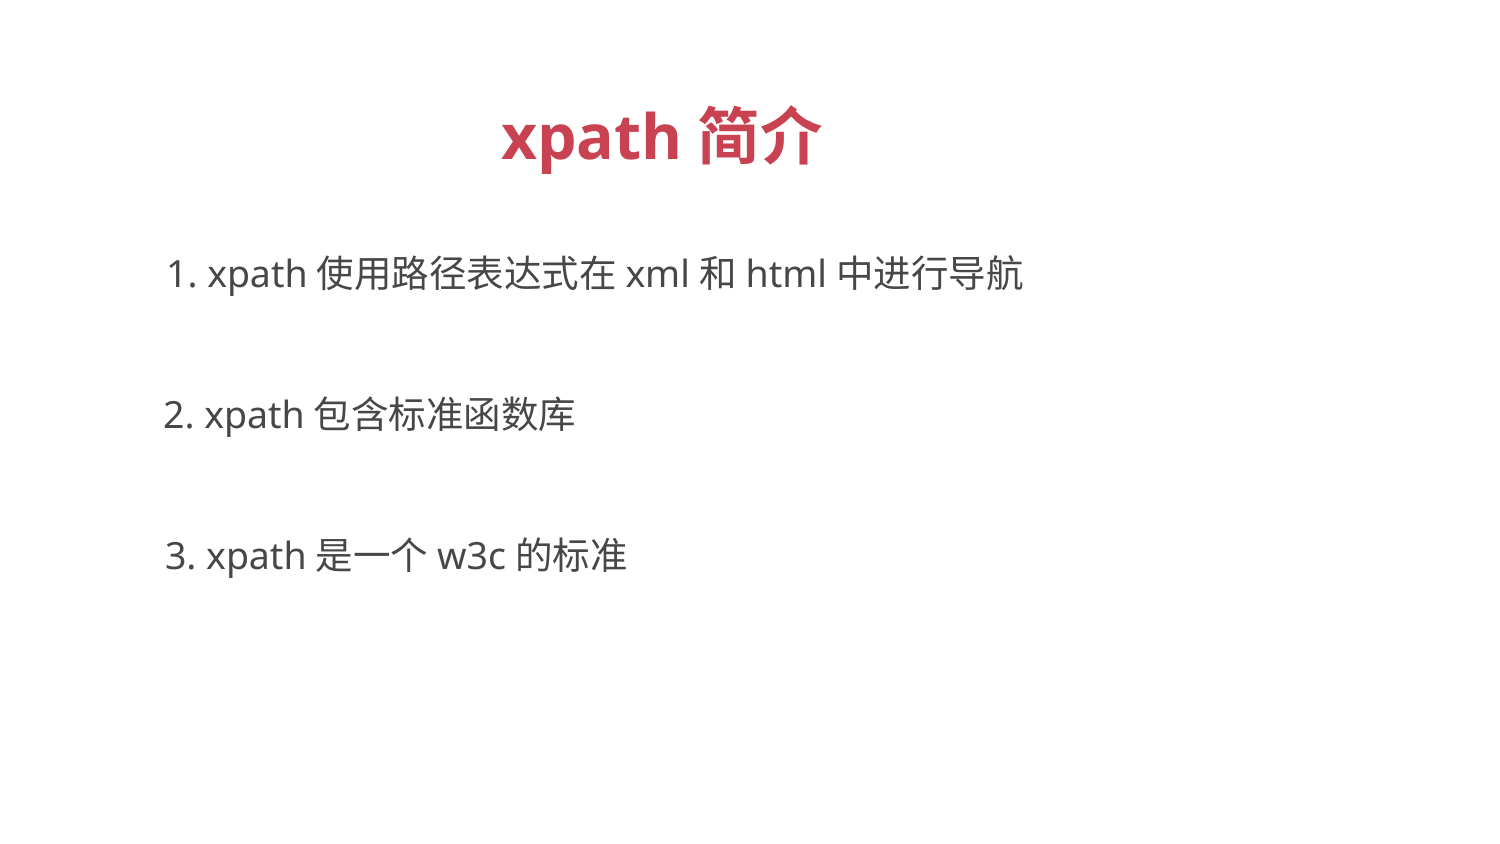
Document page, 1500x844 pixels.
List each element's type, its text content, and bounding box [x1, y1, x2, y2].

text_box 3. xpath是一个w3c的标准 [74, 524, 1425, 585]
text_box 2. xpath包含标准函数库 [73, 383, 1424, 444]
text_box xpath简介 [486, 89, 838, 180]
text_box 1. xpath使用路径表达式在xml和html中进行导航 [75, 242, 1426, 303]
